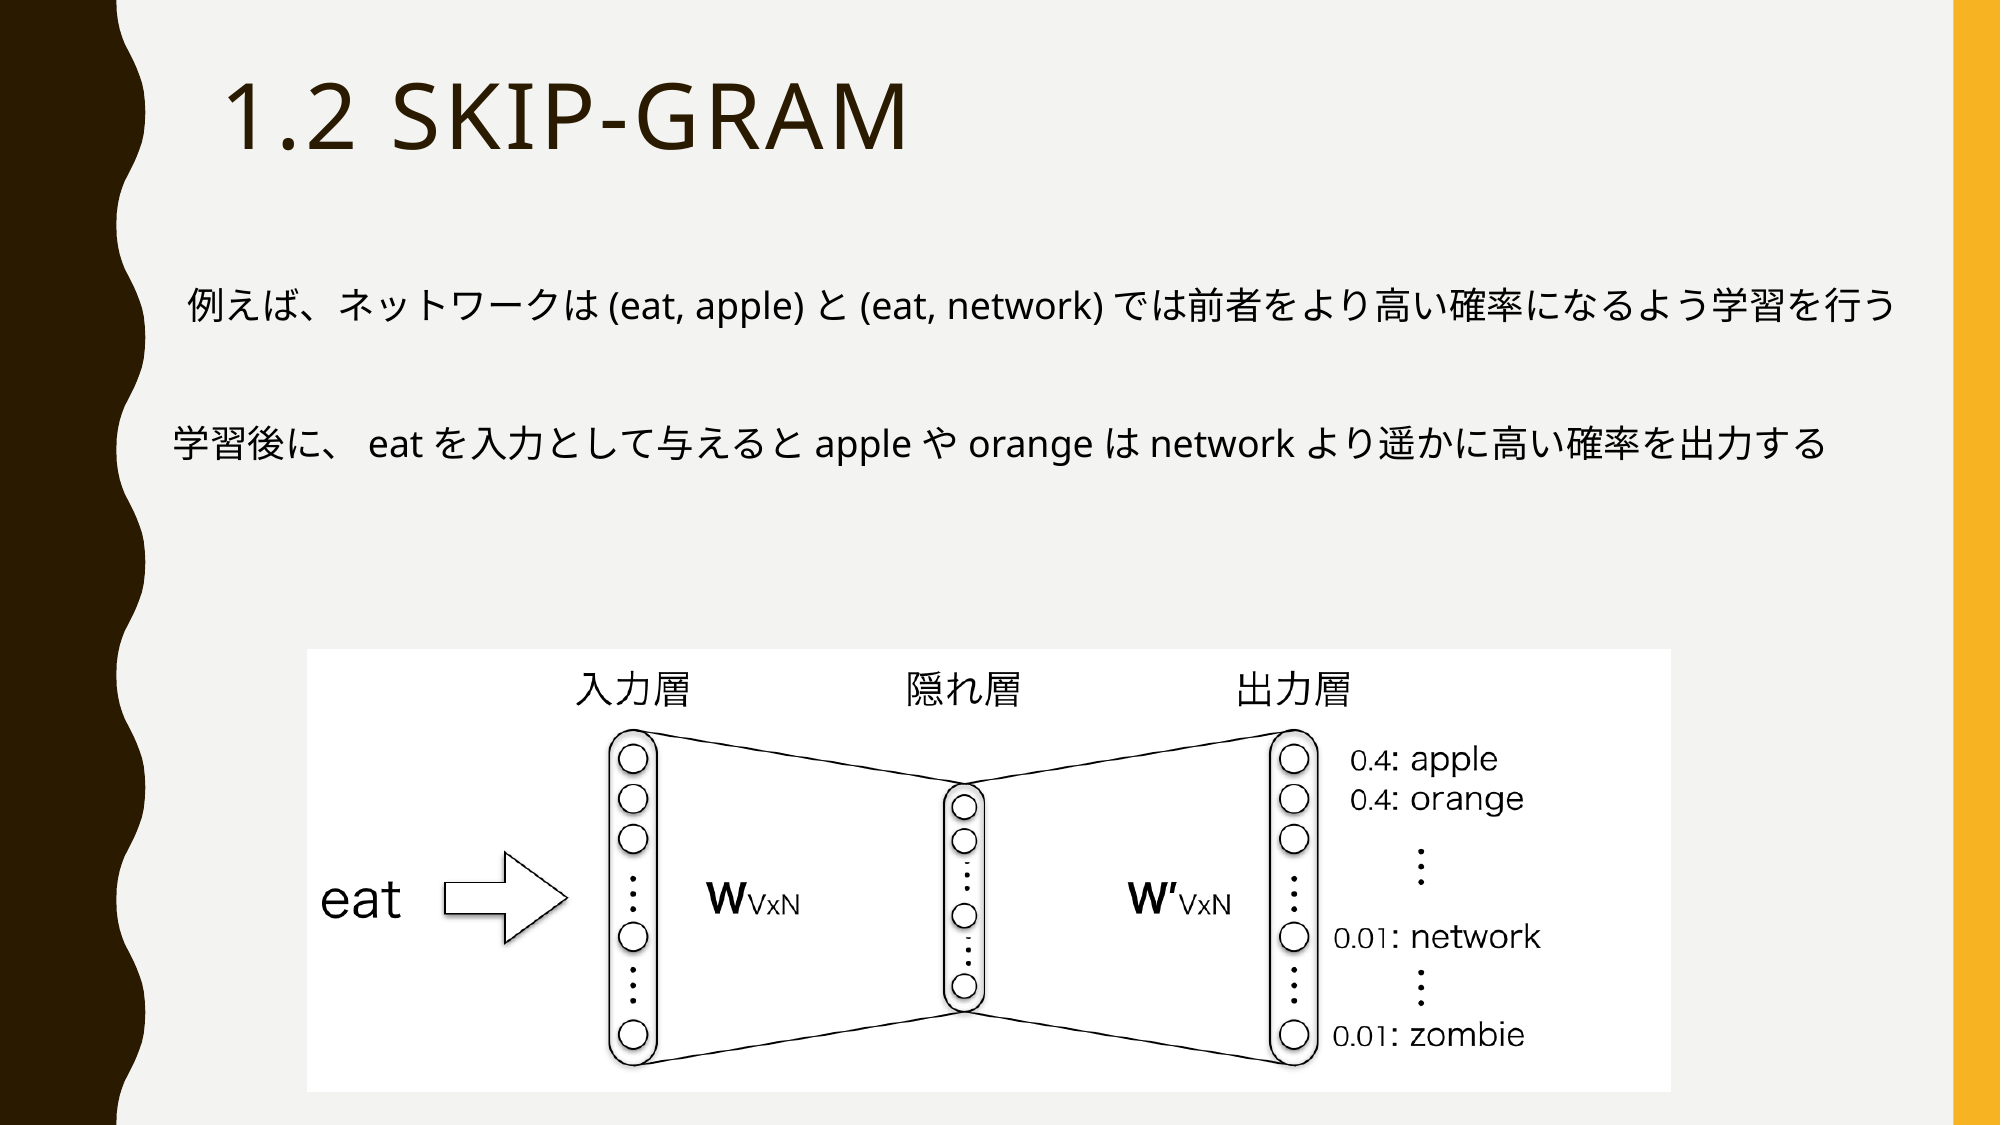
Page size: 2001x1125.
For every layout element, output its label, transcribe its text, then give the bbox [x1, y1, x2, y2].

text_box 例えば、ネットワークは(eat, apple)と(eat, network)では前者をより高い確率になるよう学習を行う [172, 274, 1915, 335]
text_box 学習後に、eatを入力として与えるとappleやorangeはnetworkより遥かに高い確率を出力する [157, 412, 1844, 473]
title 1.2 Skip-gram [205, 62, 1875, 186]
picture [307, 648, 1671, 1092]
